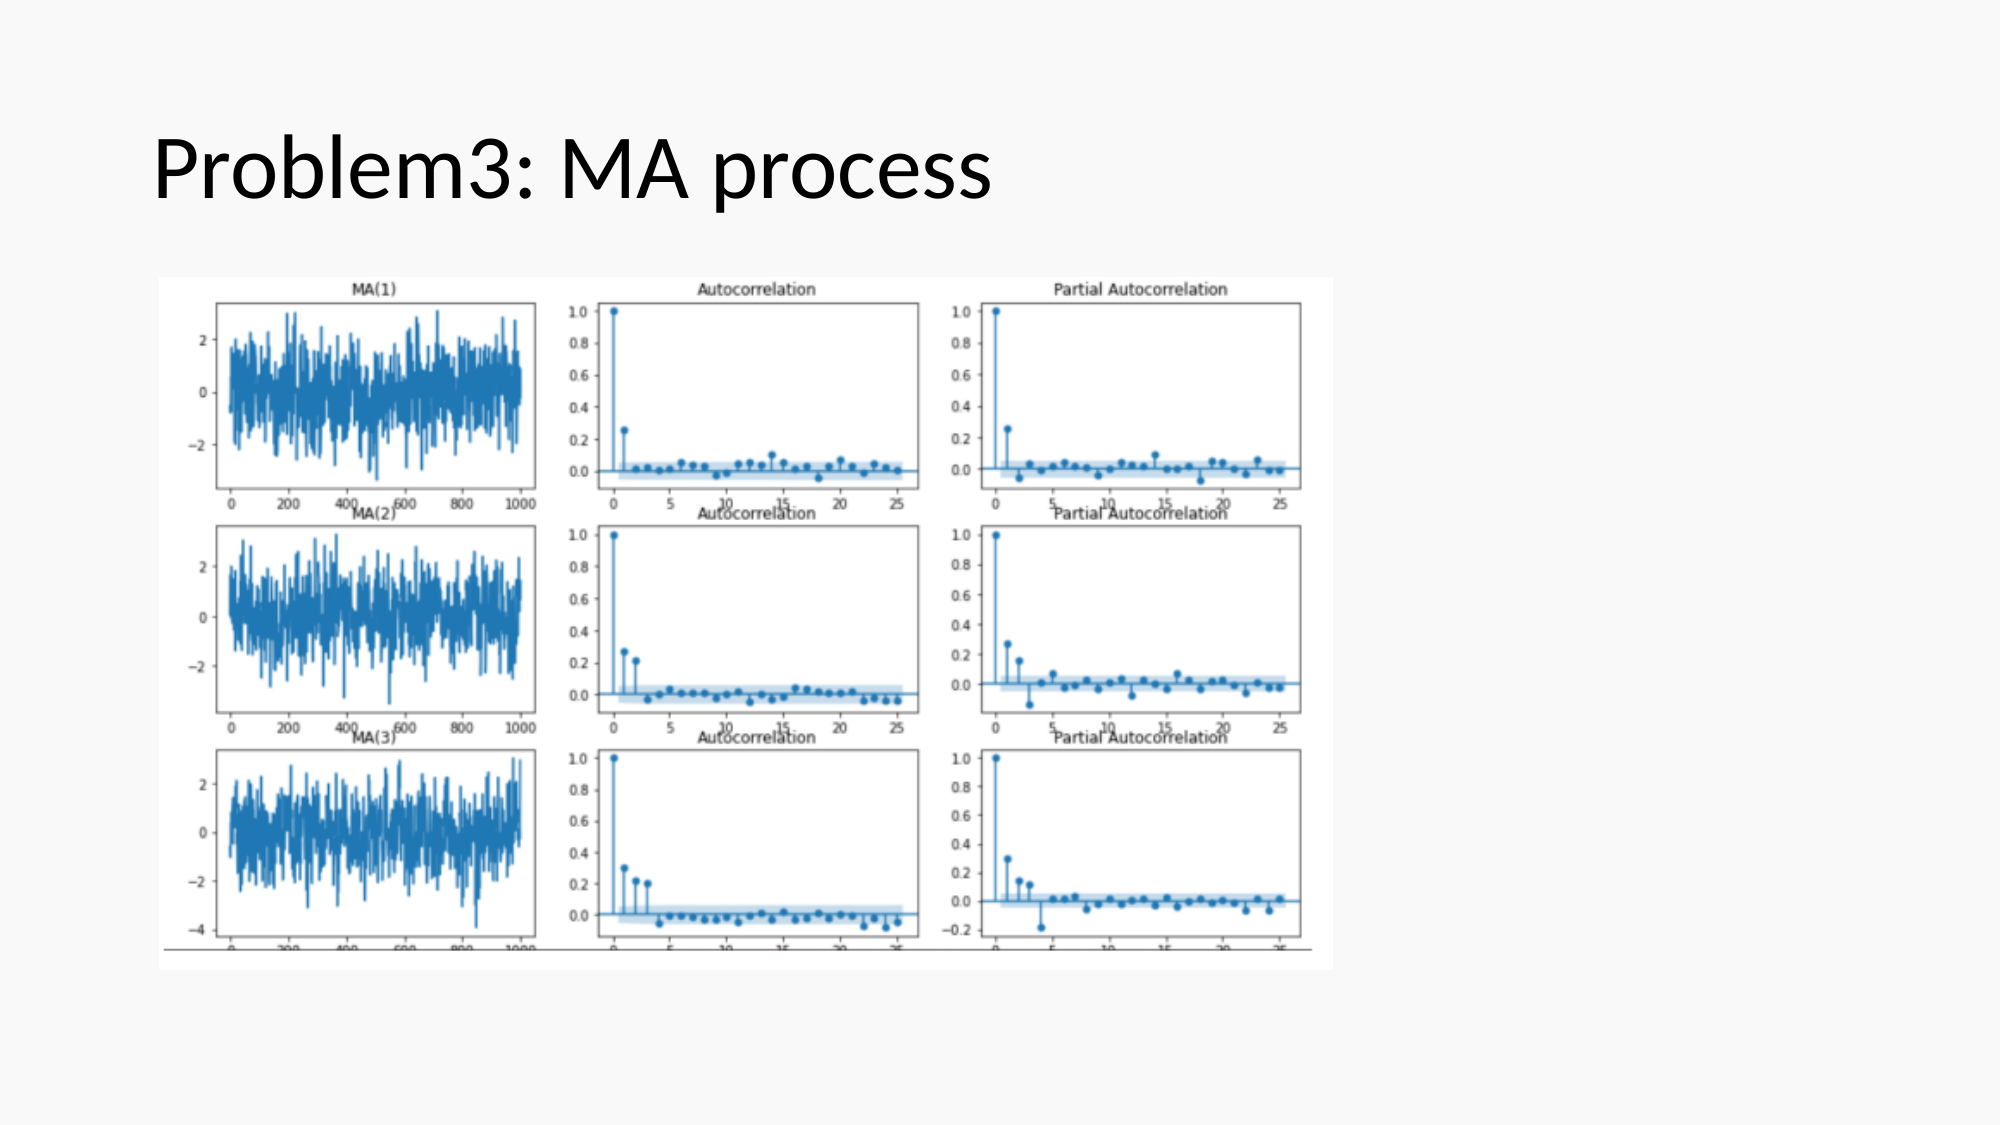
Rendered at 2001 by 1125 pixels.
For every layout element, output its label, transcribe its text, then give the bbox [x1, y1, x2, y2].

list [159, 277, 1333, 970]
title Problem3: MA process [137, 59, 1863, 278]
